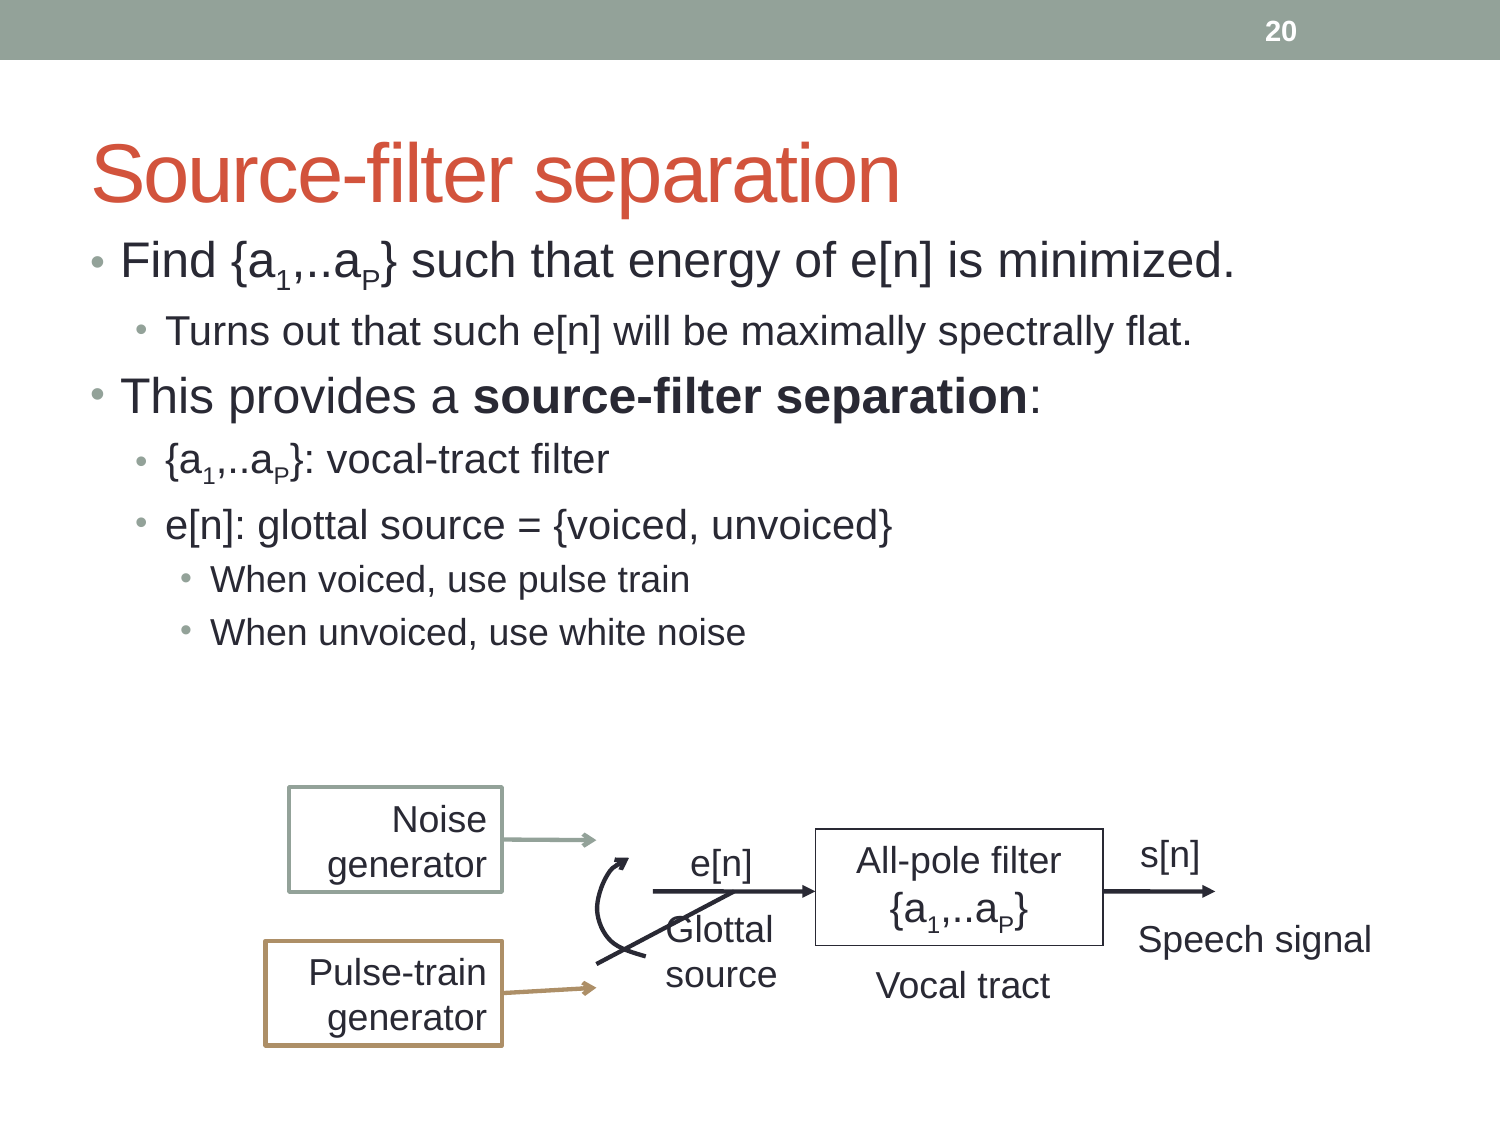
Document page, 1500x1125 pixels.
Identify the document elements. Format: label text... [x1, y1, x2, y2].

title Source-filter separation [75, 87, 1425, 219]
text_box Speech signal [1224, 908, 1388, 968]
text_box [661, 822, 1217, 1003]
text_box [265, 786, 654, 1047]
list Find {a1,..aP} such that energy of e[n] is minimized. Turns out that such e[n] will be maximally spectrally flat. This provides a source-filter separation: {a1,..aP}: vocal-tract filter e[n]: glottal source = {voiced, unvoiced} When voiced, use pulse train When unvoiced, use white noise [75, 219, 1425, 674]
slide_number 20 [1250, 3, 1425, 57]
